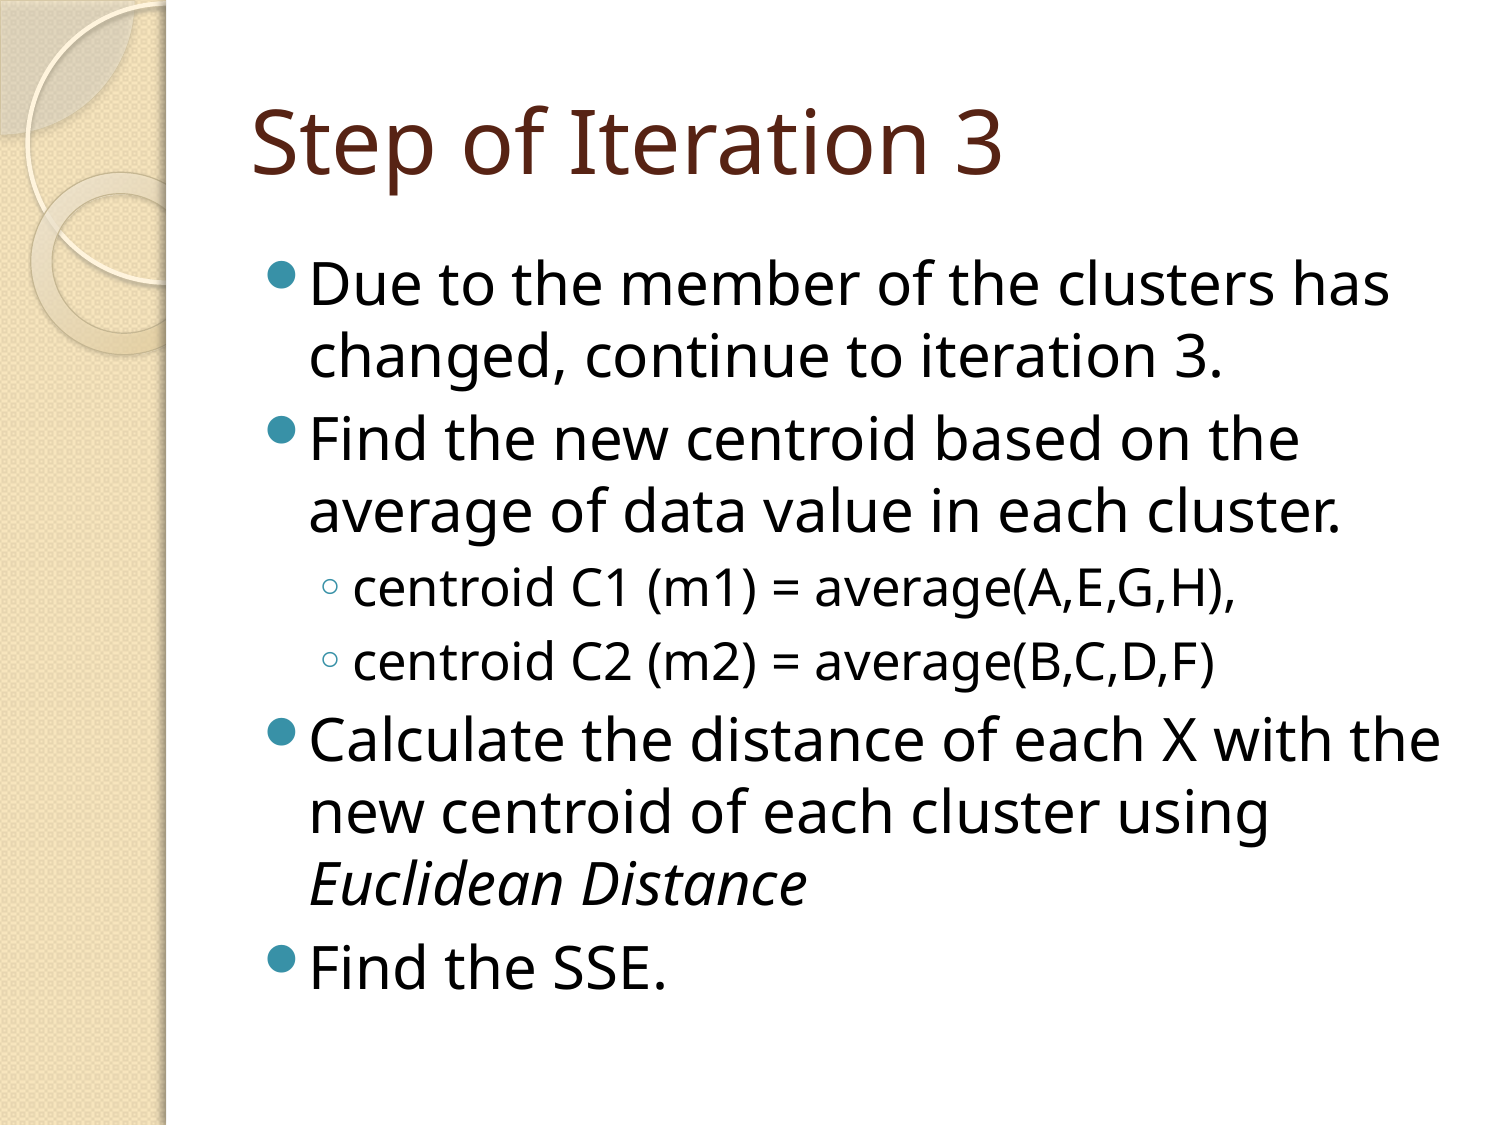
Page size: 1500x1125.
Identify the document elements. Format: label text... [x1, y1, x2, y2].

list Due to the member of the clusters has changed, continue to iteration 3. Find the new centroid based on the average of data value in each cluster. centroid C1 (m1) = average(A,E,G,H), centroid C2 (m2) = average(B,C,D,F) Calculate the distance of each X with the new centroid of each cluster using Euclidean Distance Find the SSE. [235, 237, 1466, 1025]
title Step of Iteration 3 [235, 45, 1466, 233]
